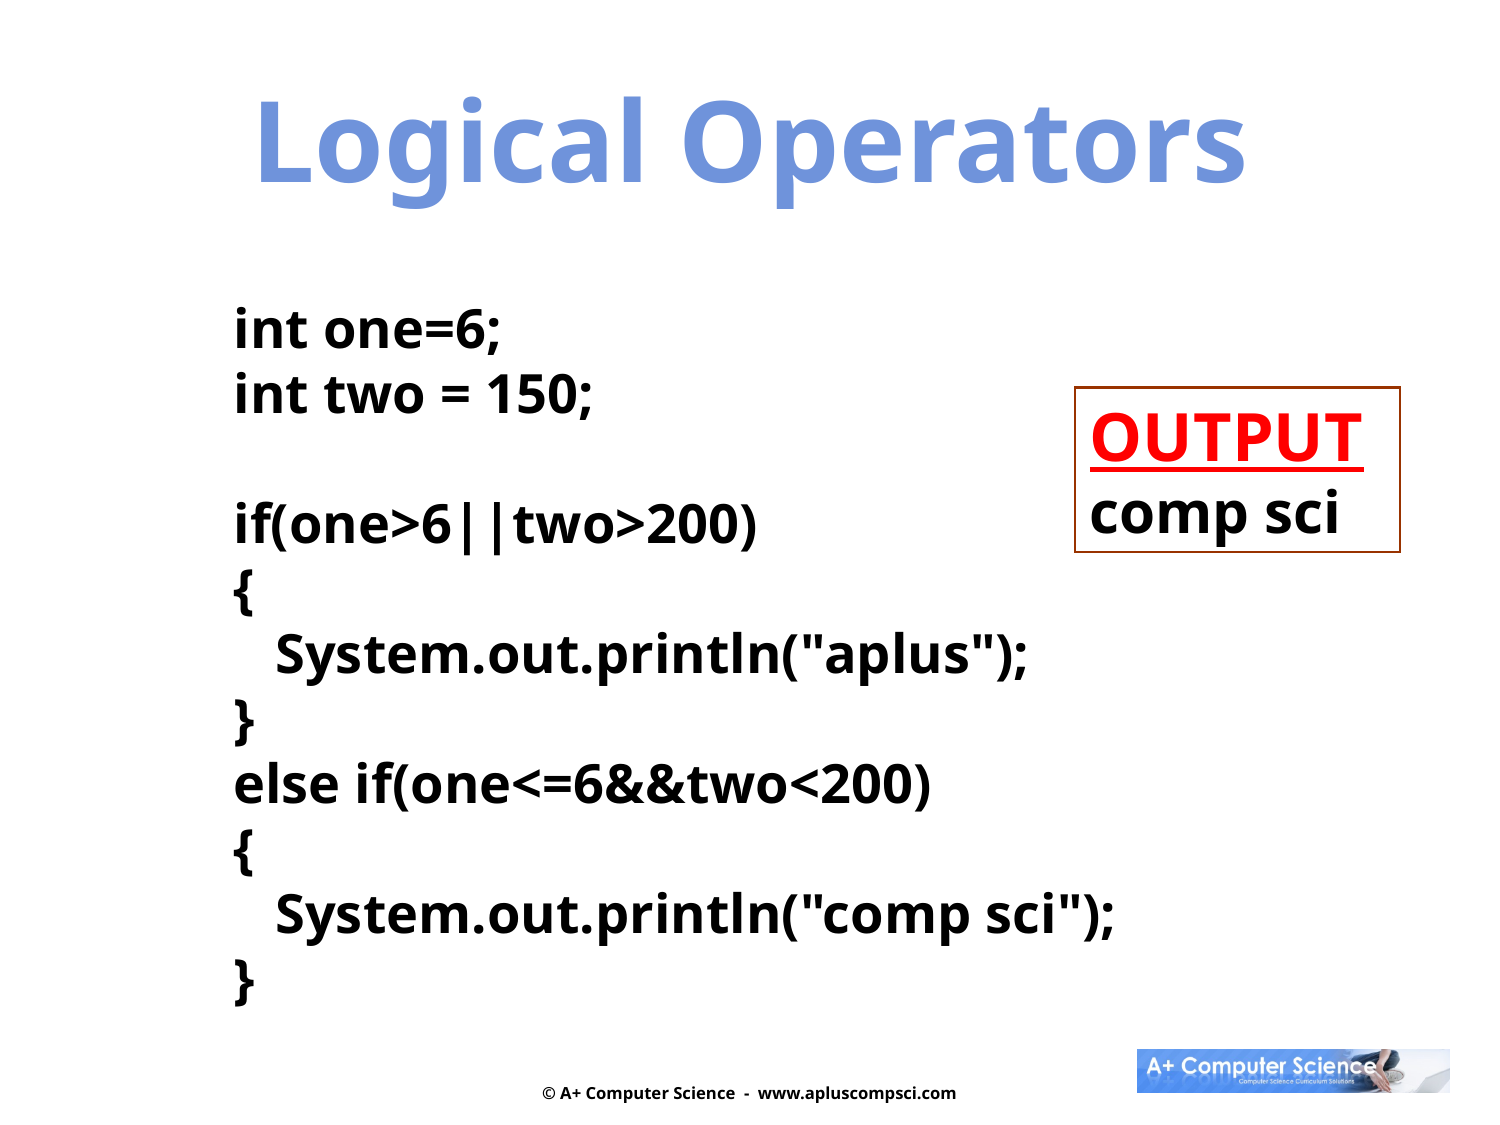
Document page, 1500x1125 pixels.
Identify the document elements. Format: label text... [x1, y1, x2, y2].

text_box OUTPUT comp sci [1074, 387, 1400, 553]
text_box Logical Operators [0, 62, 1500, 213]
text_box int one=6; int two = 150; if(one>6||two>200) { System.out.println("aplus"); } else if(one<=6&&two<200) { System.out.println("comp sci"); } [218, 287, 1133, 1017]
picture [1137, 1049, 1450, 1093]
footer © A+ Computer Science - www.apluscompsci.com [512, 1024, 988, 1101]
